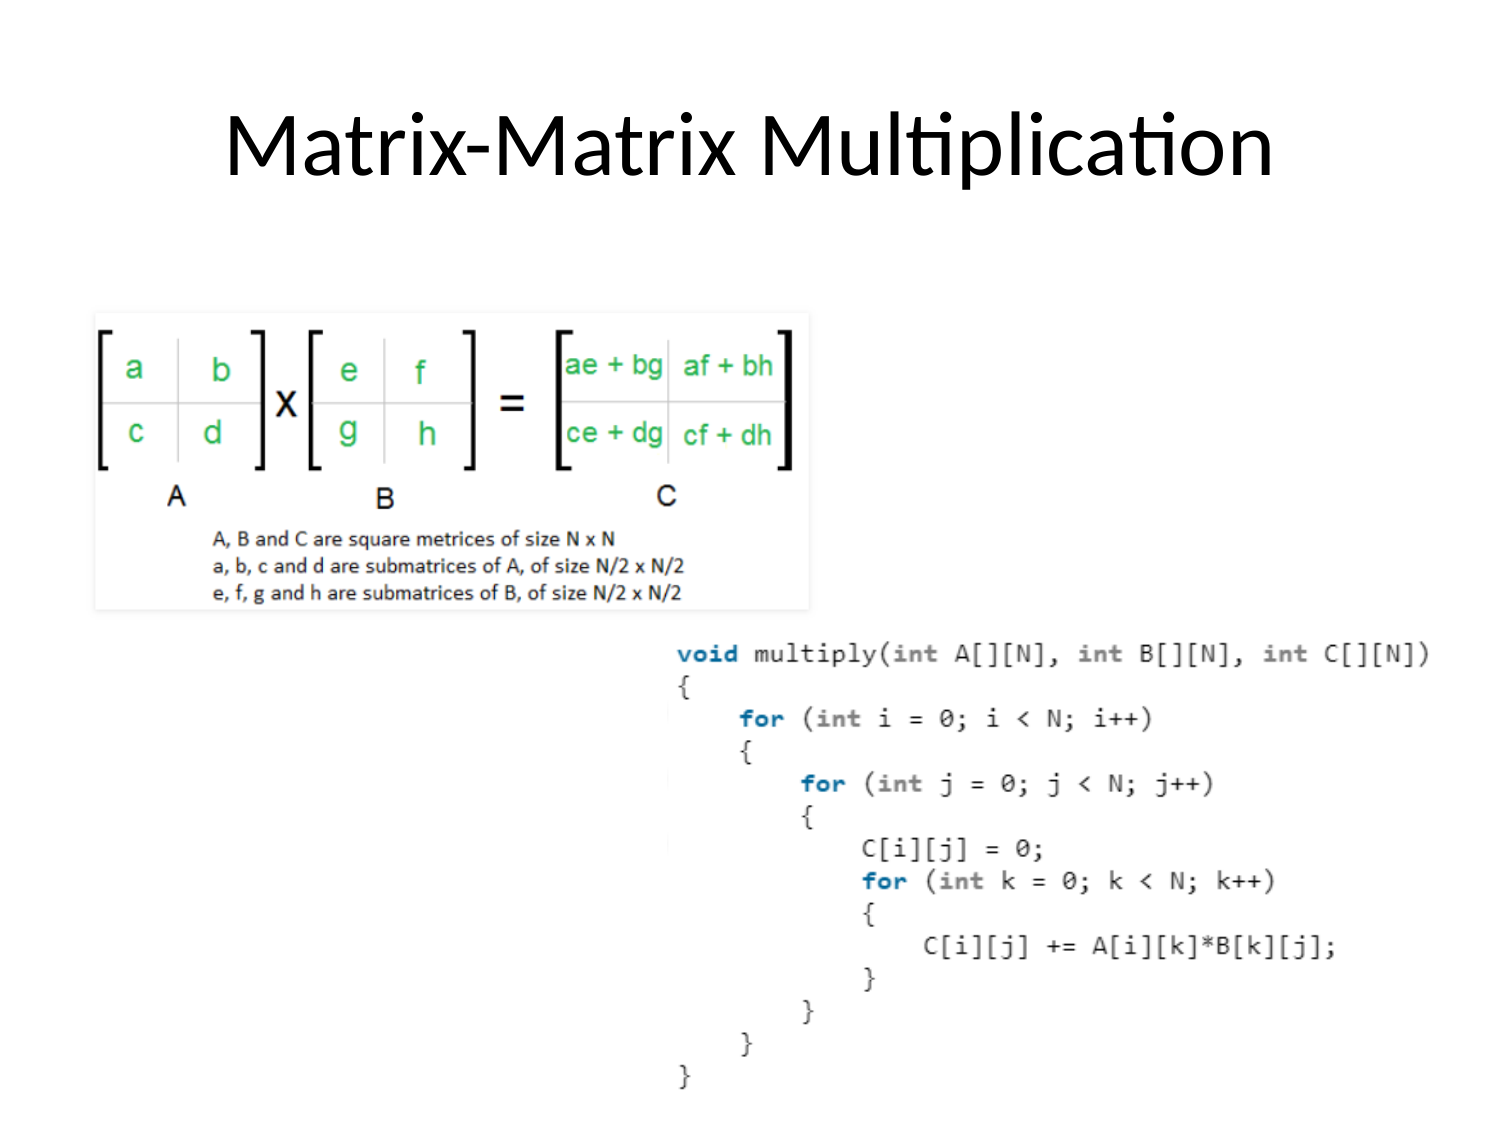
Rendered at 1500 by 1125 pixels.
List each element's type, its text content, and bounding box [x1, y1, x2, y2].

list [74, 299, 832, 630]
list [667, 628, 1451, 1104]
title Matrix-Matrix Multiplication [75, 45, 1425, 233]
